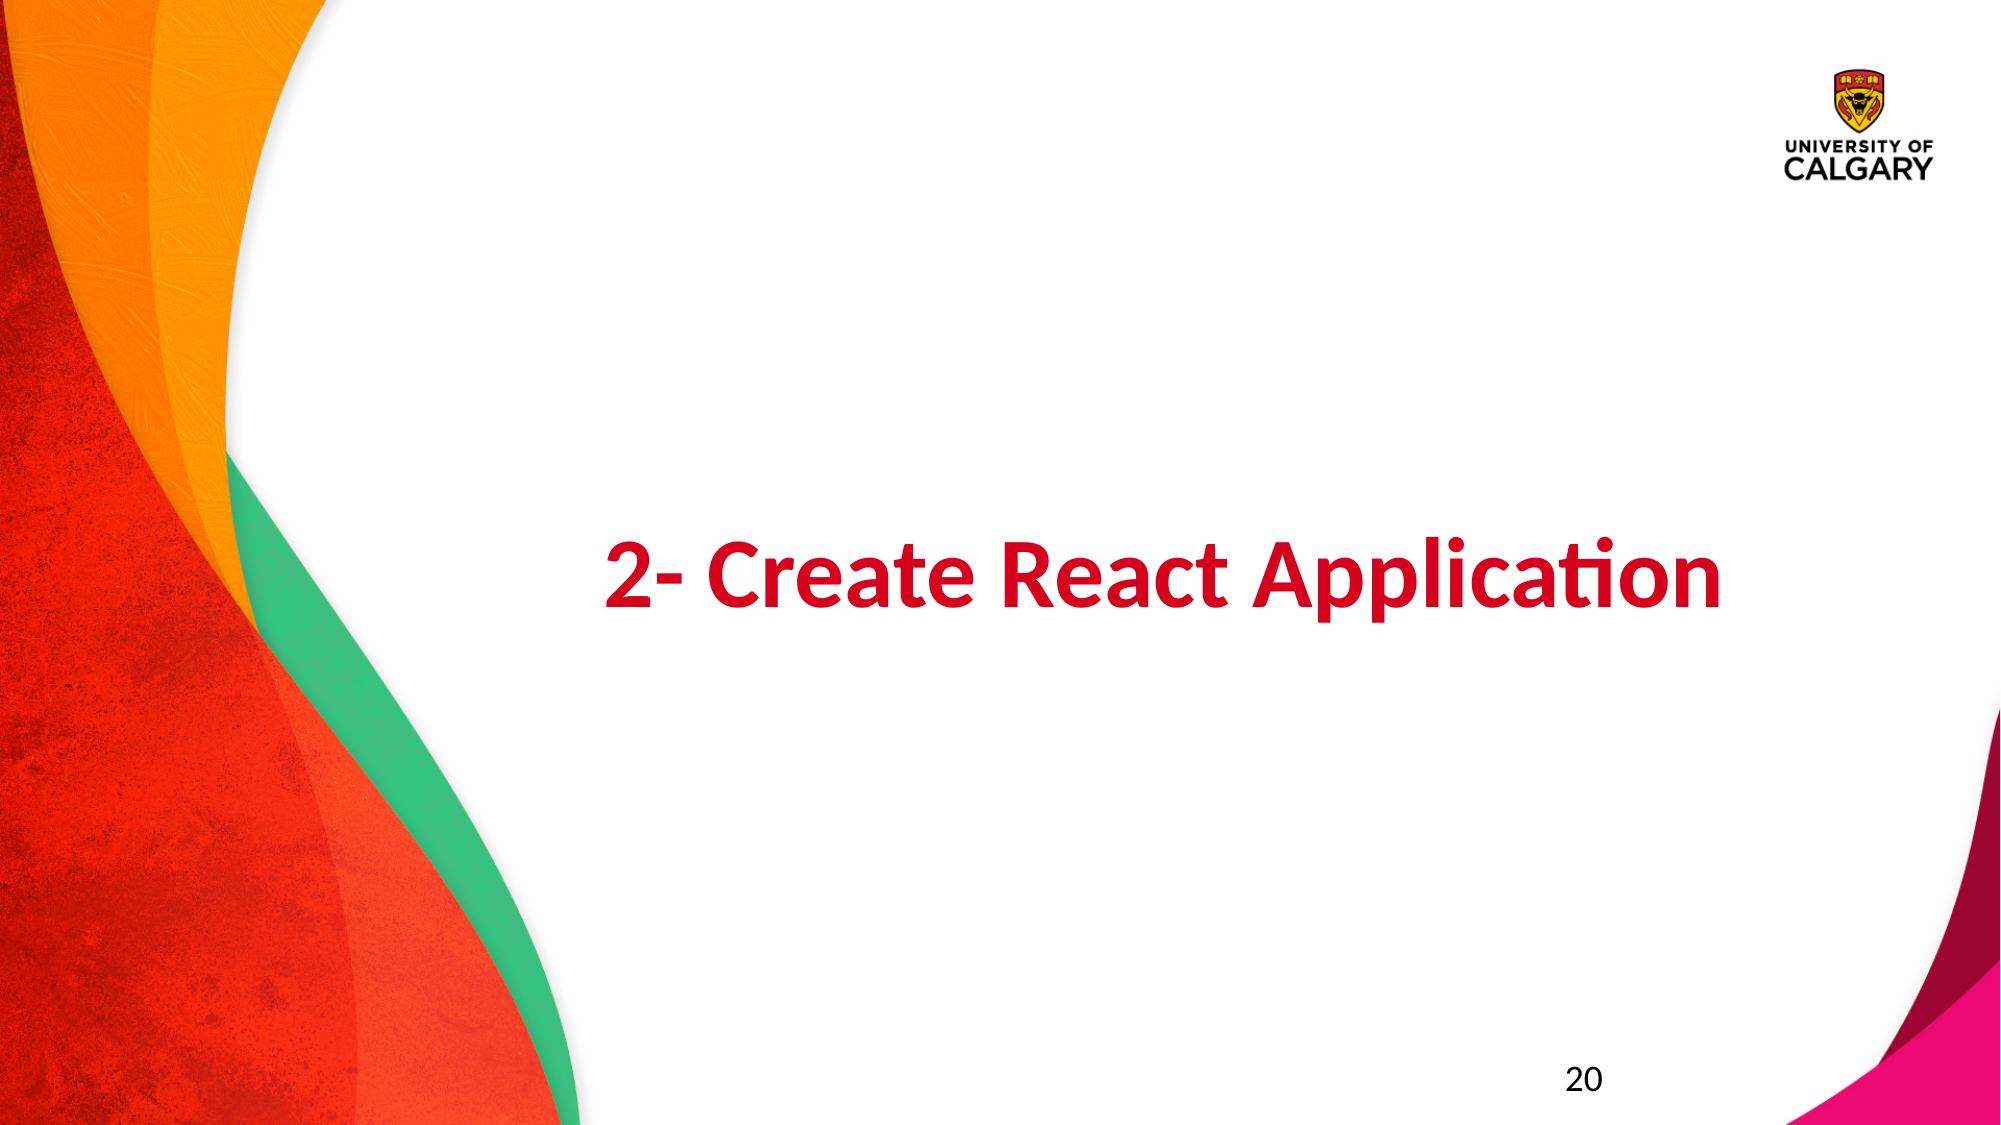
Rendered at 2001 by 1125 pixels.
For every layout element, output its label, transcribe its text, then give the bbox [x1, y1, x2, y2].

slide_number 20 [1550, 1046, 2000, 1107]
picture [0, 0, 2001, 1125]
list 2- Create React Application [588, 183, 1782, 967]
